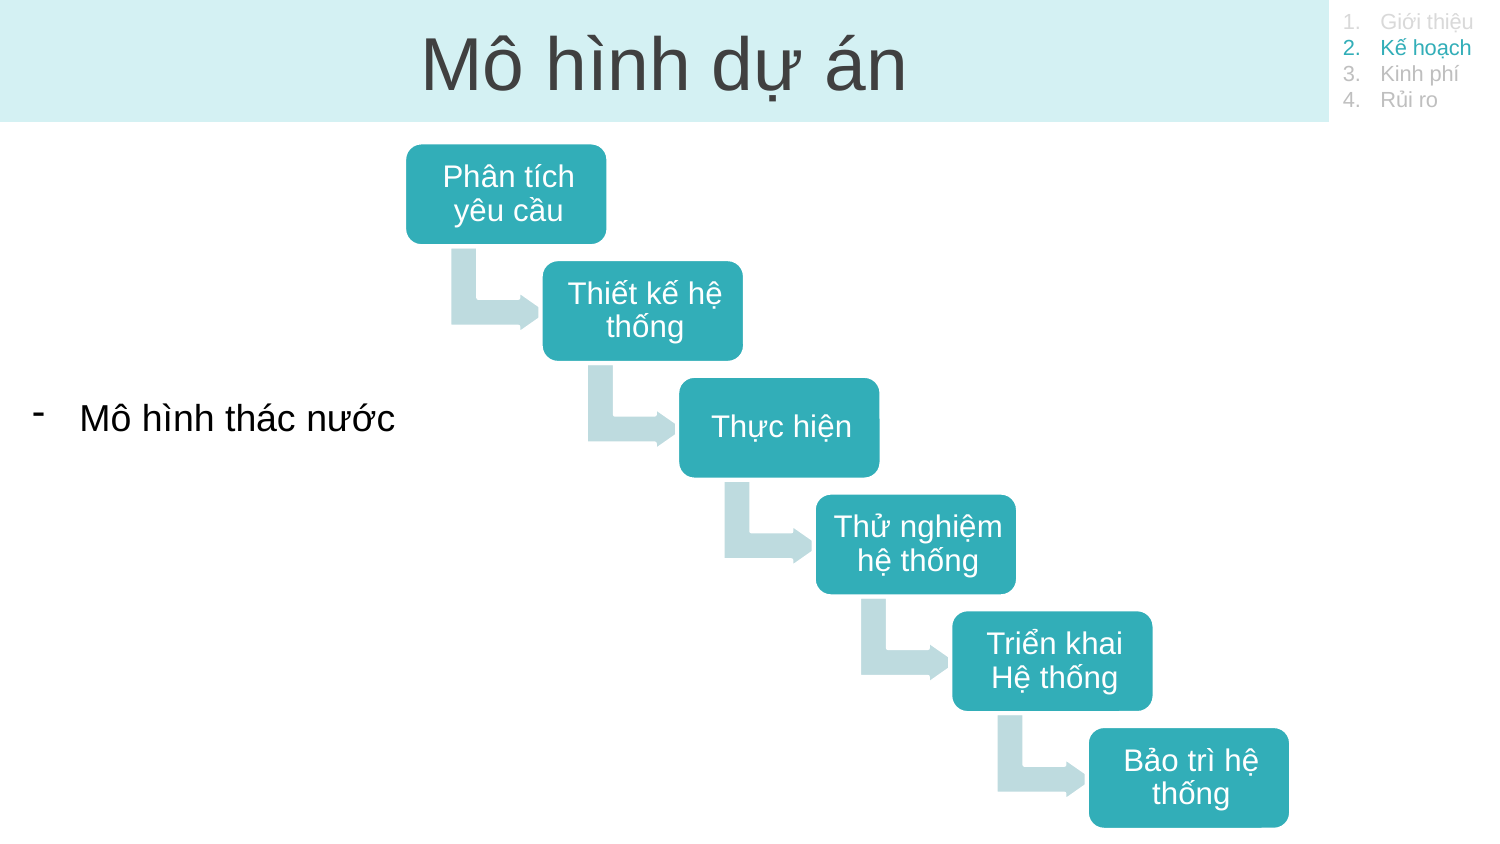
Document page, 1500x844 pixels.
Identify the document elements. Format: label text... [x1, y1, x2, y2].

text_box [395, 137, 1300, 835]
text_box Giới thiệu Kế hoạch Kinh phí Rủi ro [1329, 0, 1500, 120]
list Mô hình dự án [0, 0, 1329, 122]
text_box Mô hình thác nước [17, 386, 390, 447]
